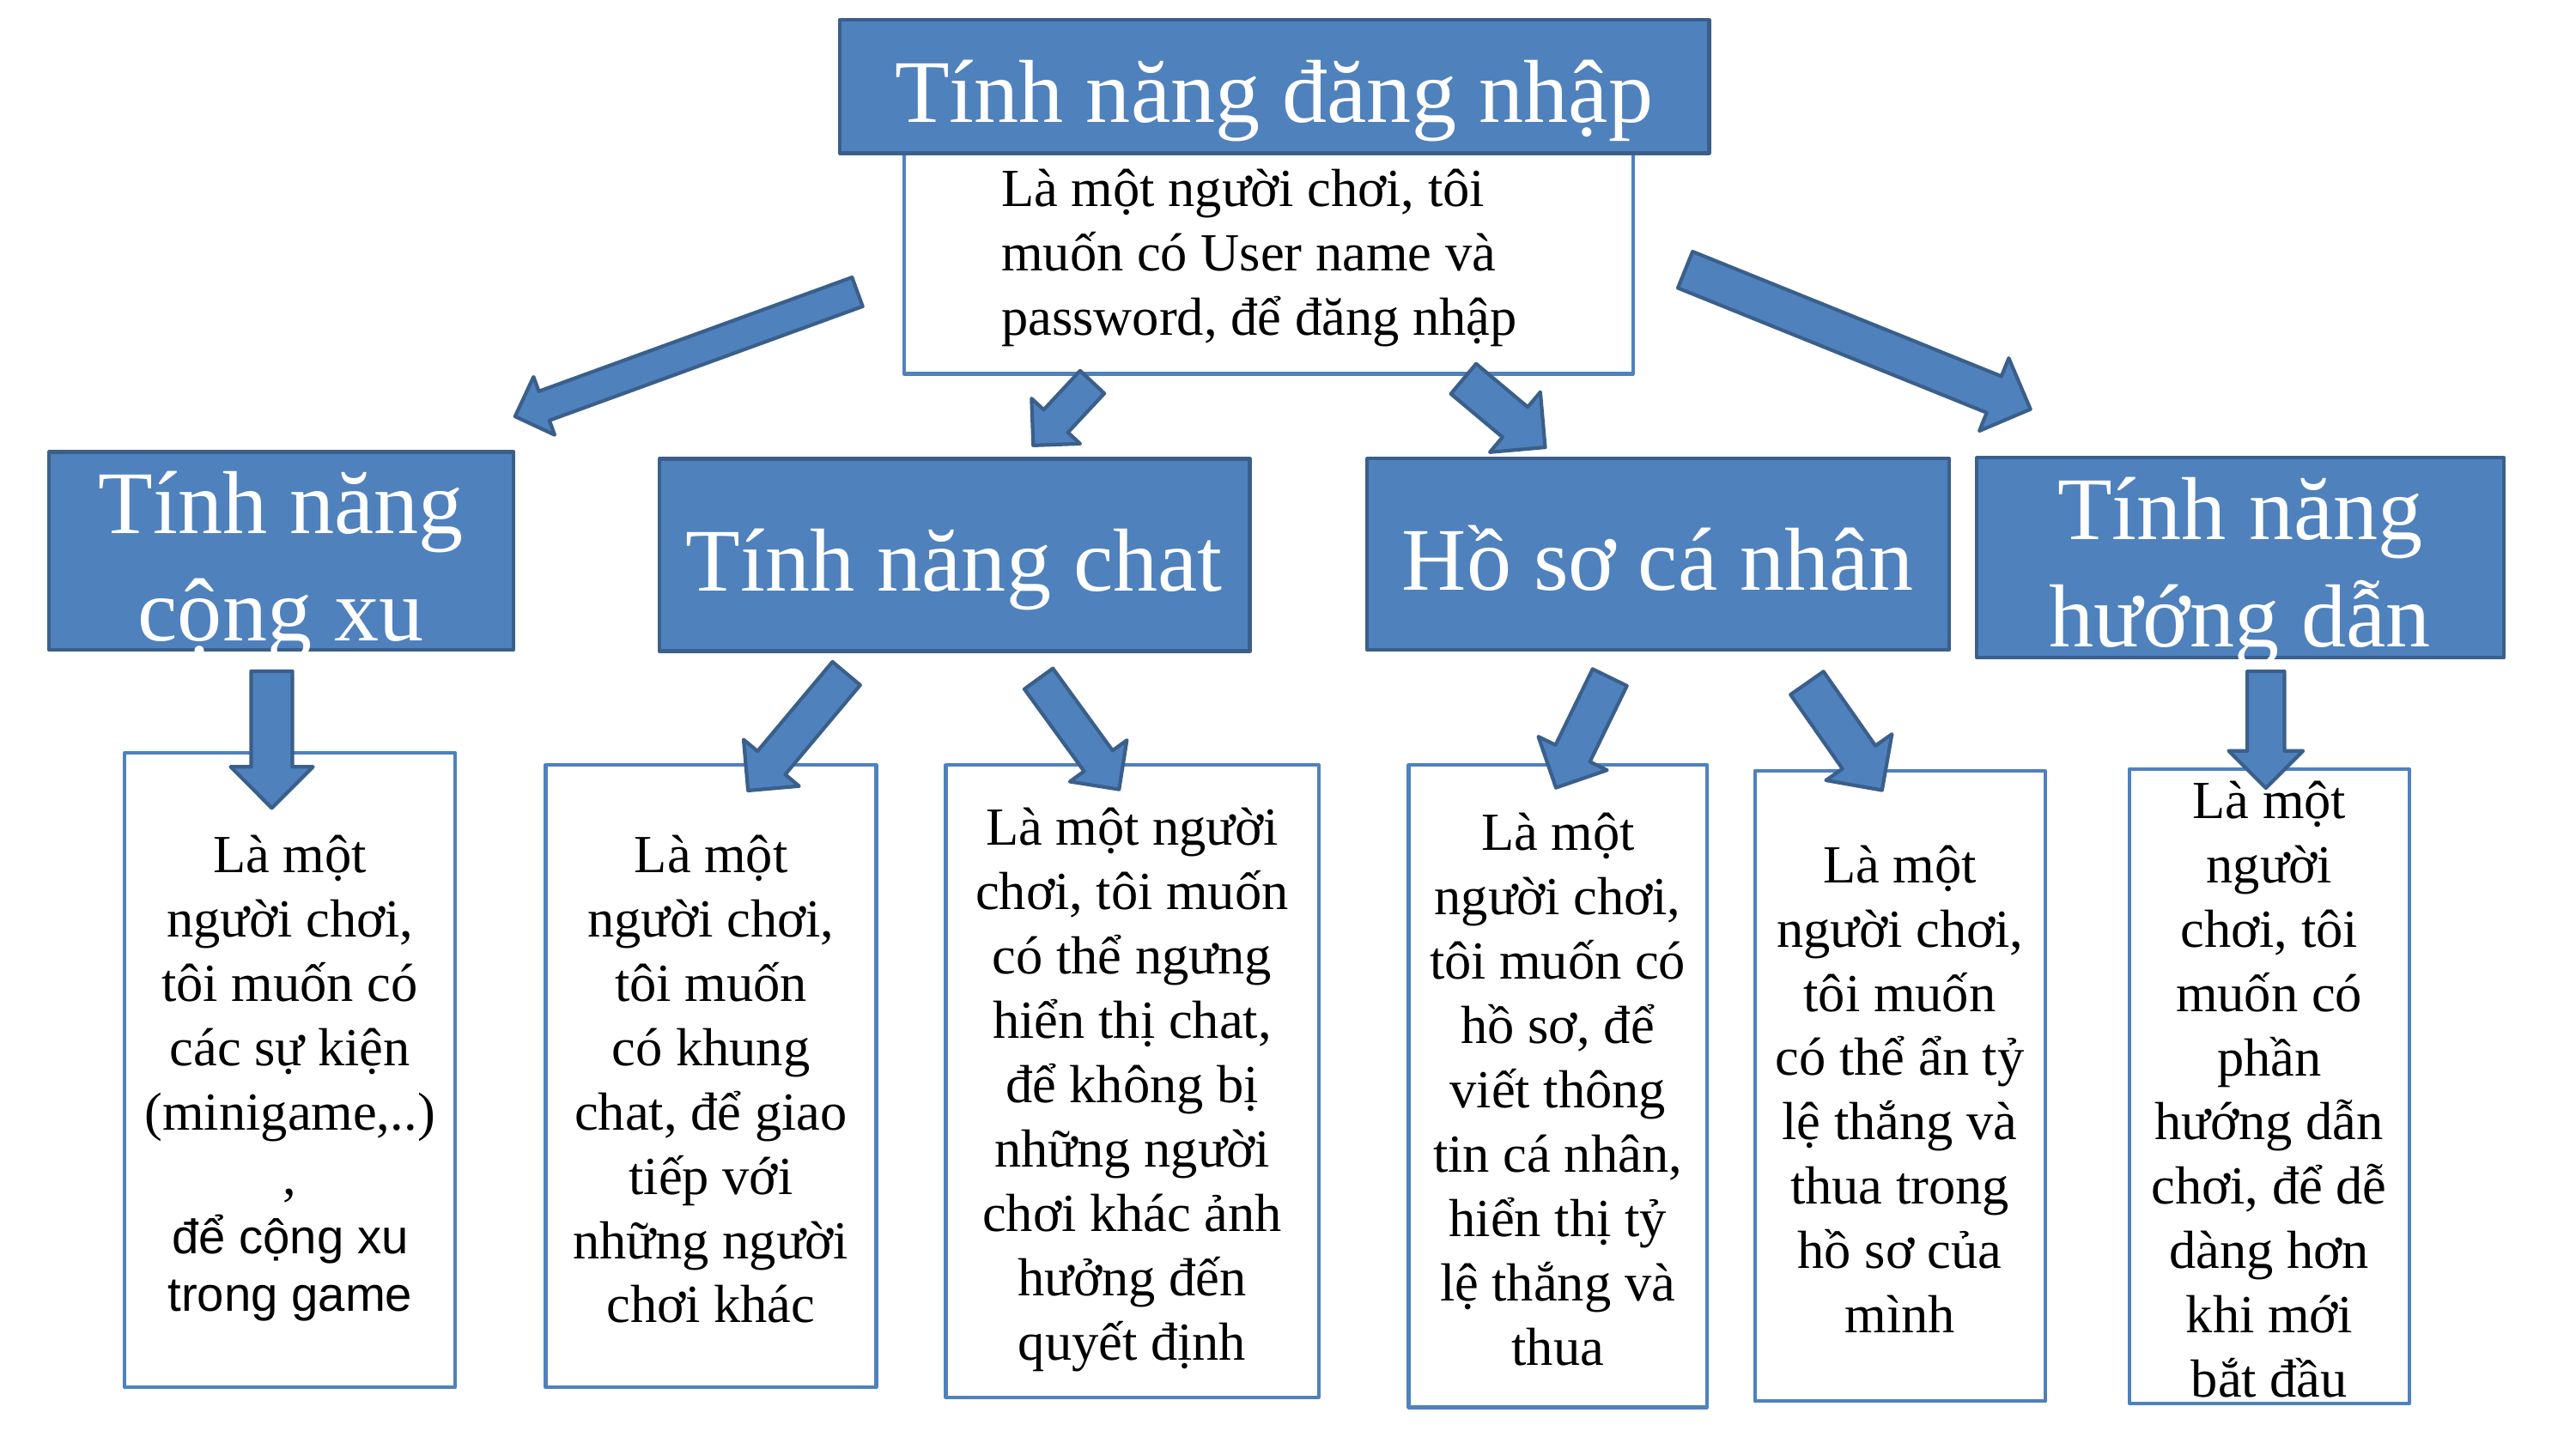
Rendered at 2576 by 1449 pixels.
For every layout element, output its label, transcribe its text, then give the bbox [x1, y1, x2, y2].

text_box [228, 669, 315, 810]
text_box [741, 659, 862, 793]
text_box Tính năng hướng dẫn [1975, 456, 2506, 659]
text_box Là một người chơi, tôi muốn có khung chat, để giao tiếp với những người chơi khác [544, 763, 878, 1389]
text_box Tính năng đăng nhập [838, 18, 1711, 155]
text_box Tính năng chat [658, 457, 1252, 653]
text_box Tính năng cộng xu [47, 450, 515, 652]
text_box [1536, 667, 1629, 790]
text_box Là một người chơi, tôi muốn có hồ sơ, để viết thông tin cá nhân, hiển thị tỷ lệ thắng và thua [1406, 763, 1709, 1410]
text_box [1789, 670, 1894, 792]
text_box [1676, 250, 2032, 433]
text_box Là một người chơi, tôi muốn có thể ngưng hiển thị chat, để không bị những người chơi khác ảnh hưởng đến quyết định [944, 763, 1321, 1399]
text_box [1449, 361, 1547, 454]
text_box [513, 276, 865, 437]
text_box [2227, 670, 2306, 791]
text_box Là một người chơi, tôi muốn có User name và password, để đăng nhập [981, 155, 1592, 355]
text_box Là một người chơi, tôi muốn có các sự kiện (minigame,..), để cộng xu trong game [123, 751, 457, 1389]
text_box [1030, 368, 1107, 447]
text_box Là một người chơi, tôi muốn có phần hướng dẫn chơi, để dễ dàng hơn khi mới bắt đầu [2128, 767, 2411, 1405]
text_box [1022, 666, 1129, 791]
text_box [902, 155, 1635, 376]
text_box Hồ sơ cá nhân [1365, 457, 1951, 652]
text_box Là một người chơi, tôi muốn có thể ẩn tỷ lệ thắng và thua trong hồ sơ của mình [1753, 769, 2047, 1403]
